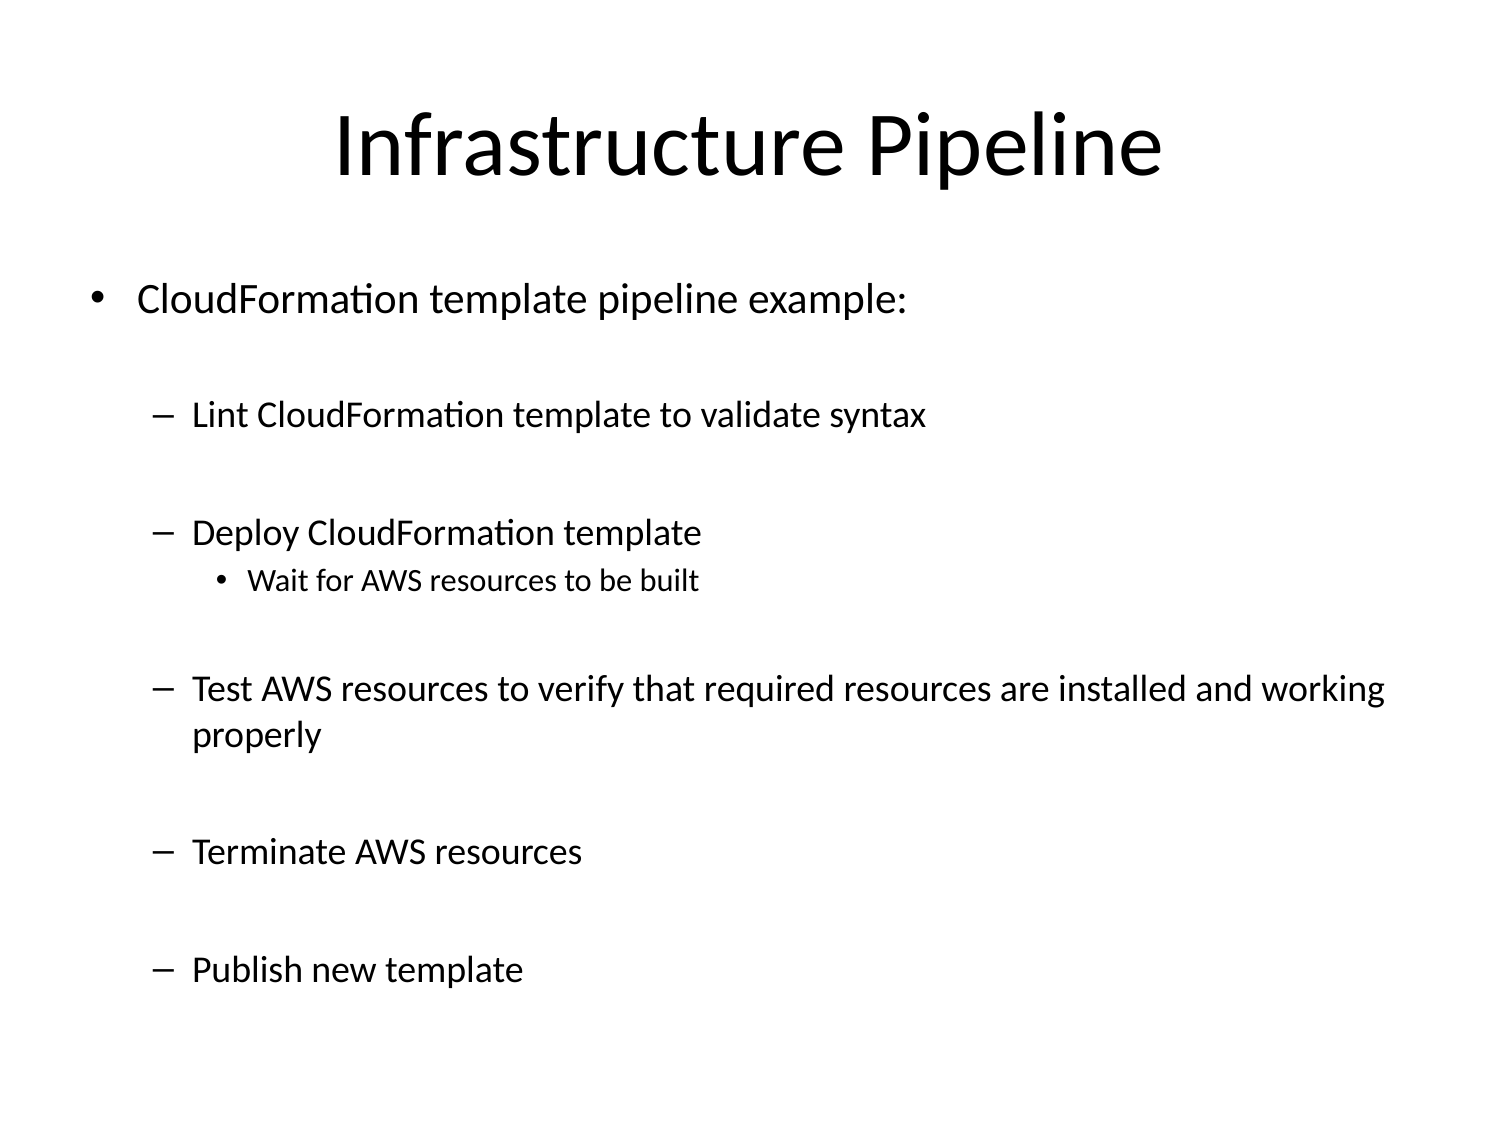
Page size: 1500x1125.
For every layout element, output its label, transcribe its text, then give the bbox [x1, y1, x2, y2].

list CloudFormation template pipeline example: Lint CloudFormation template to validate syntax Deploy CloudFormation template Wait for AWS resources to be built Test AWS resources to verify that required resources are installed and working properly Terminate AWS resources Publish new template [75, 262, 1425, 1005]
title Infrastructure Pipeline [75, 45, 1425, 233]
